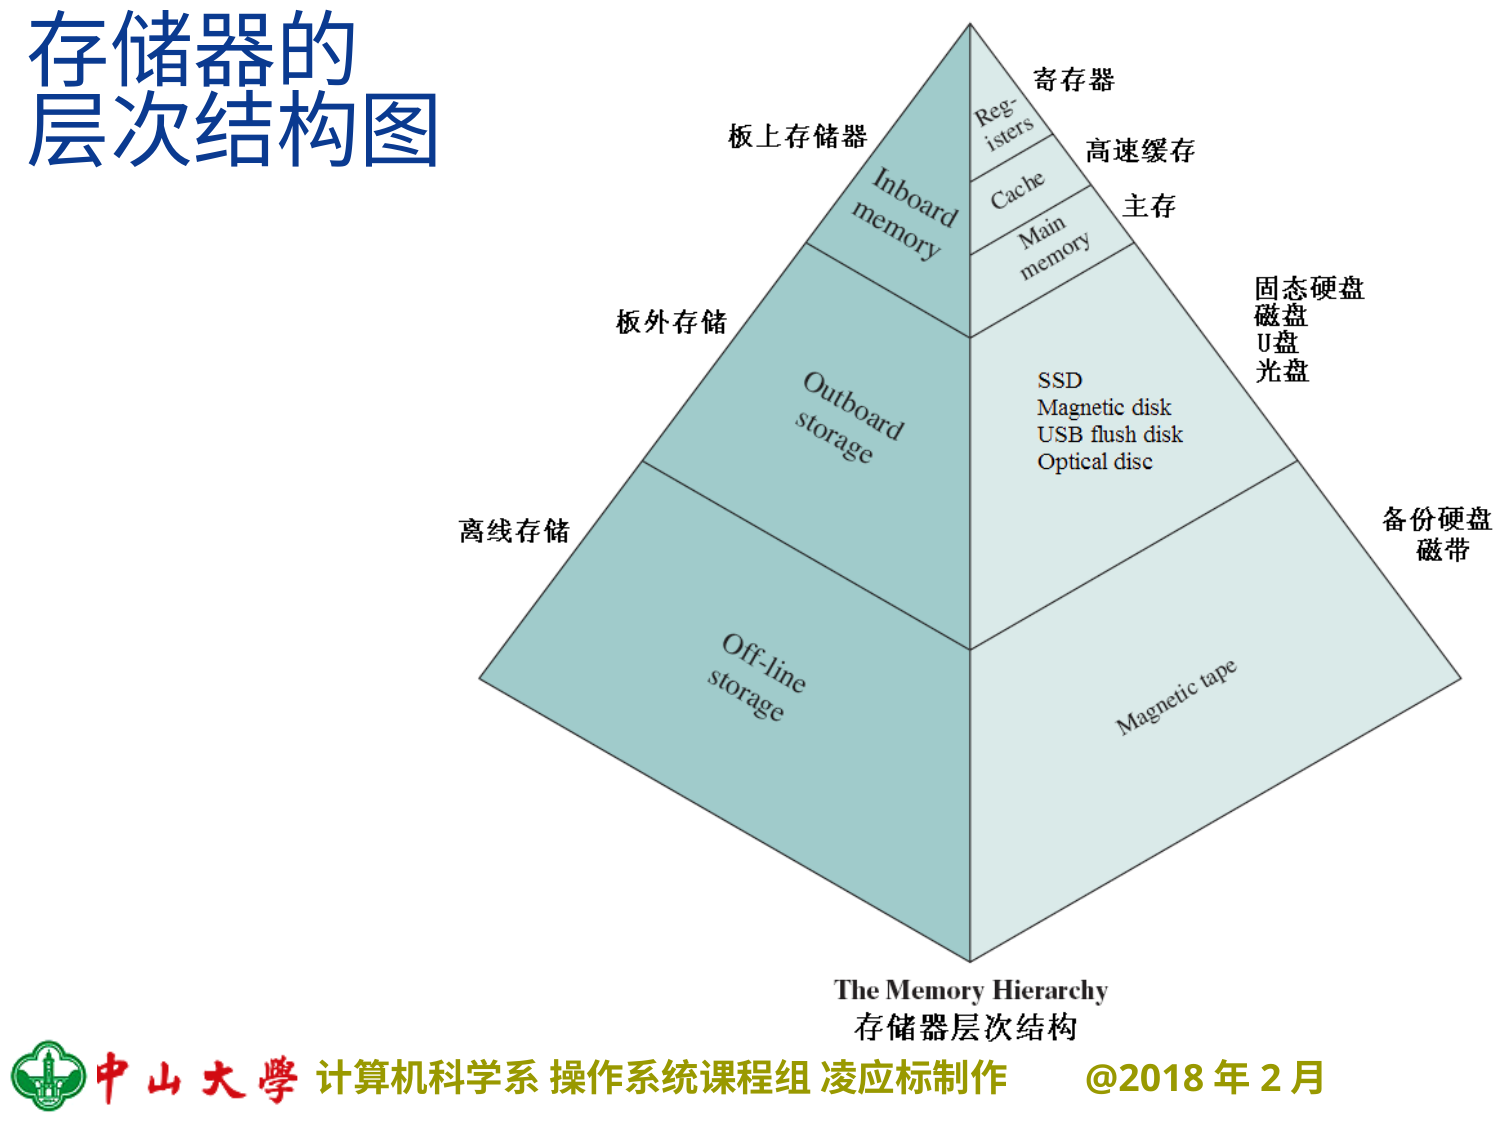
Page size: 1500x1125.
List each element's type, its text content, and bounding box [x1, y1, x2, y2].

picture [436, 18, 1495, 1047]
picture [0, 1037, 307, 1121]
title 存储器的 层次结构图 [11, 19, 434, 185]
